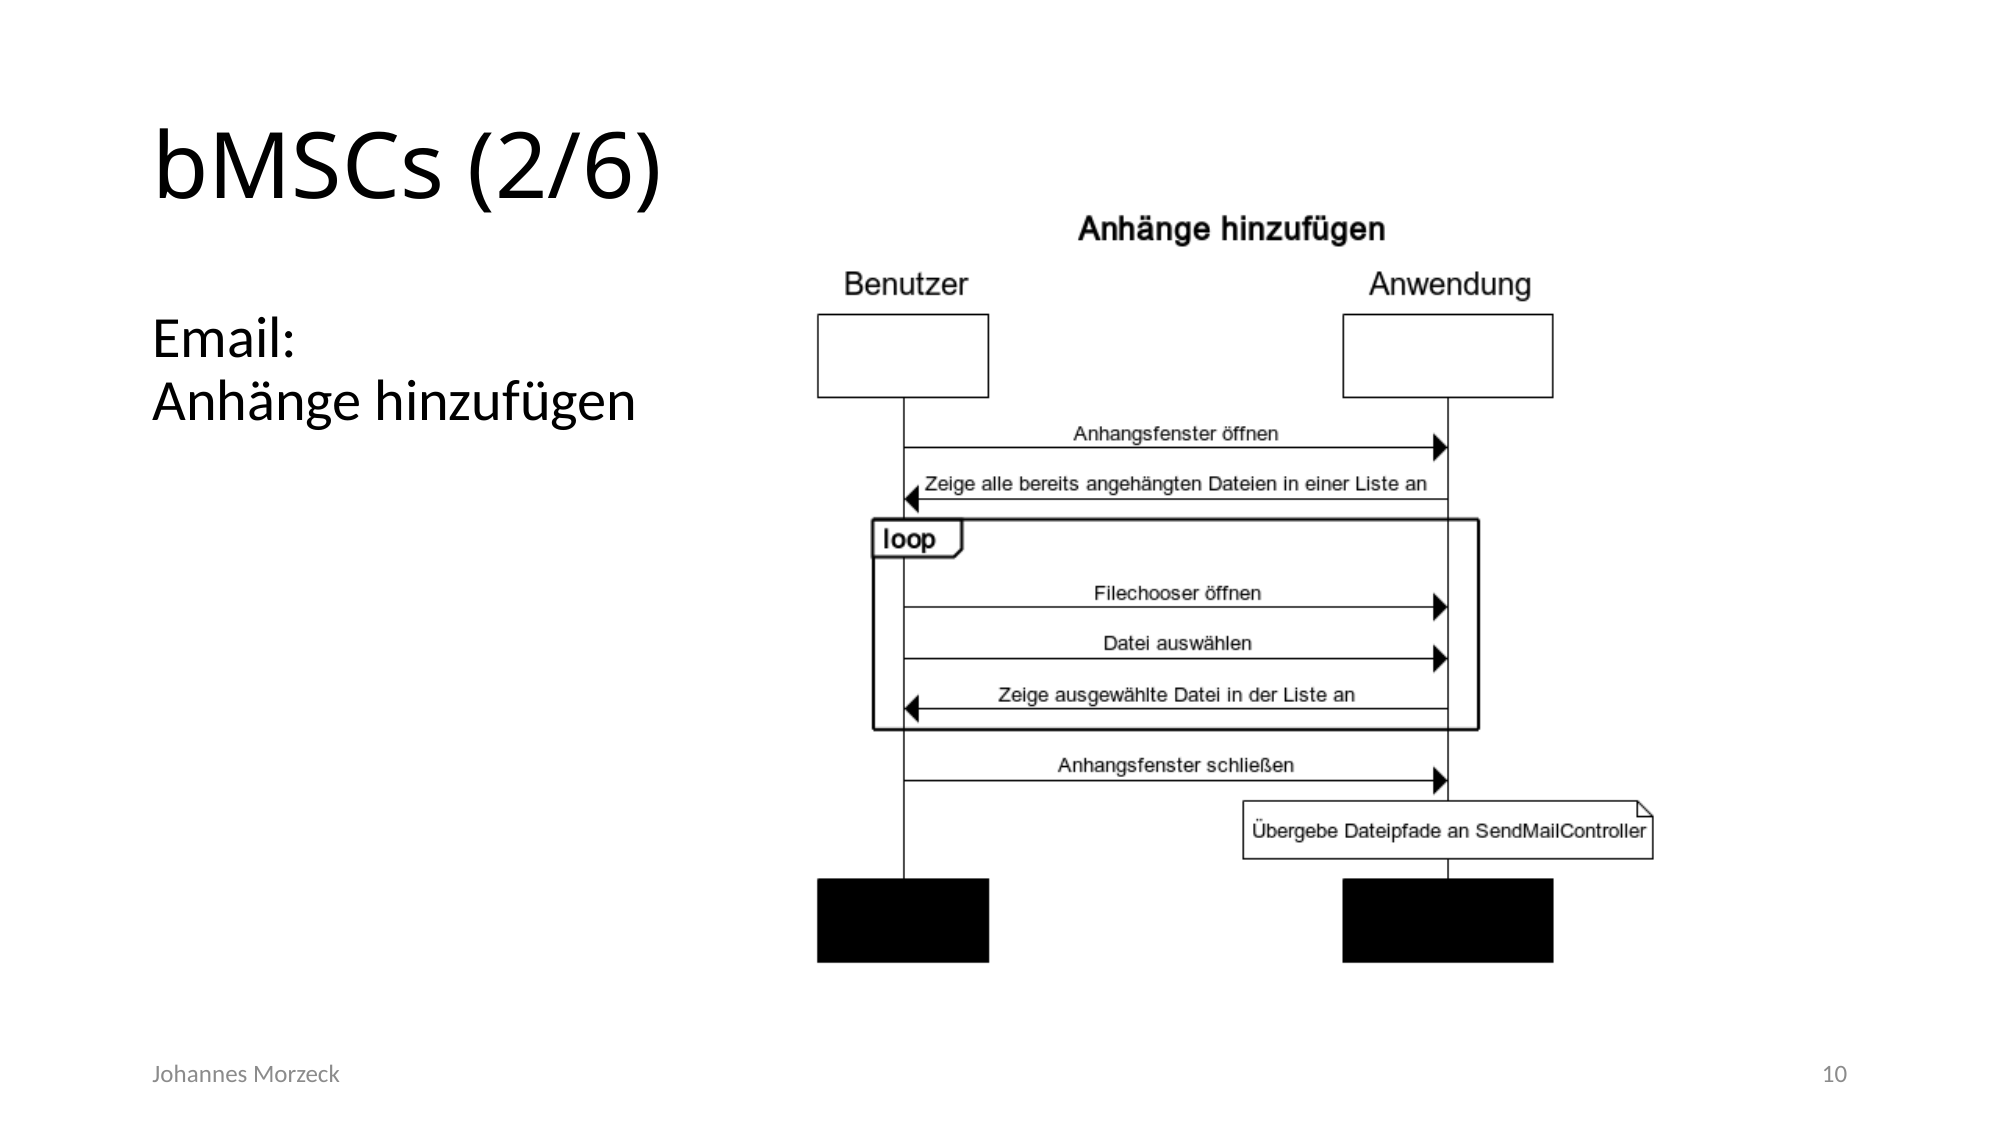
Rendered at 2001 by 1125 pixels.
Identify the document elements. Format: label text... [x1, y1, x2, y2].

footer Johannes Morzeck [137, 1042, 813, 1103]
slide_number 10 [1412, 1042, 1863, 1103]
list Email: Anhänge hinzufügen [137, 299, 1863, 1014]
title bMSCs (2/6) [137, 59, 1863, 278]
picture [794, 192, 1668, 986]
